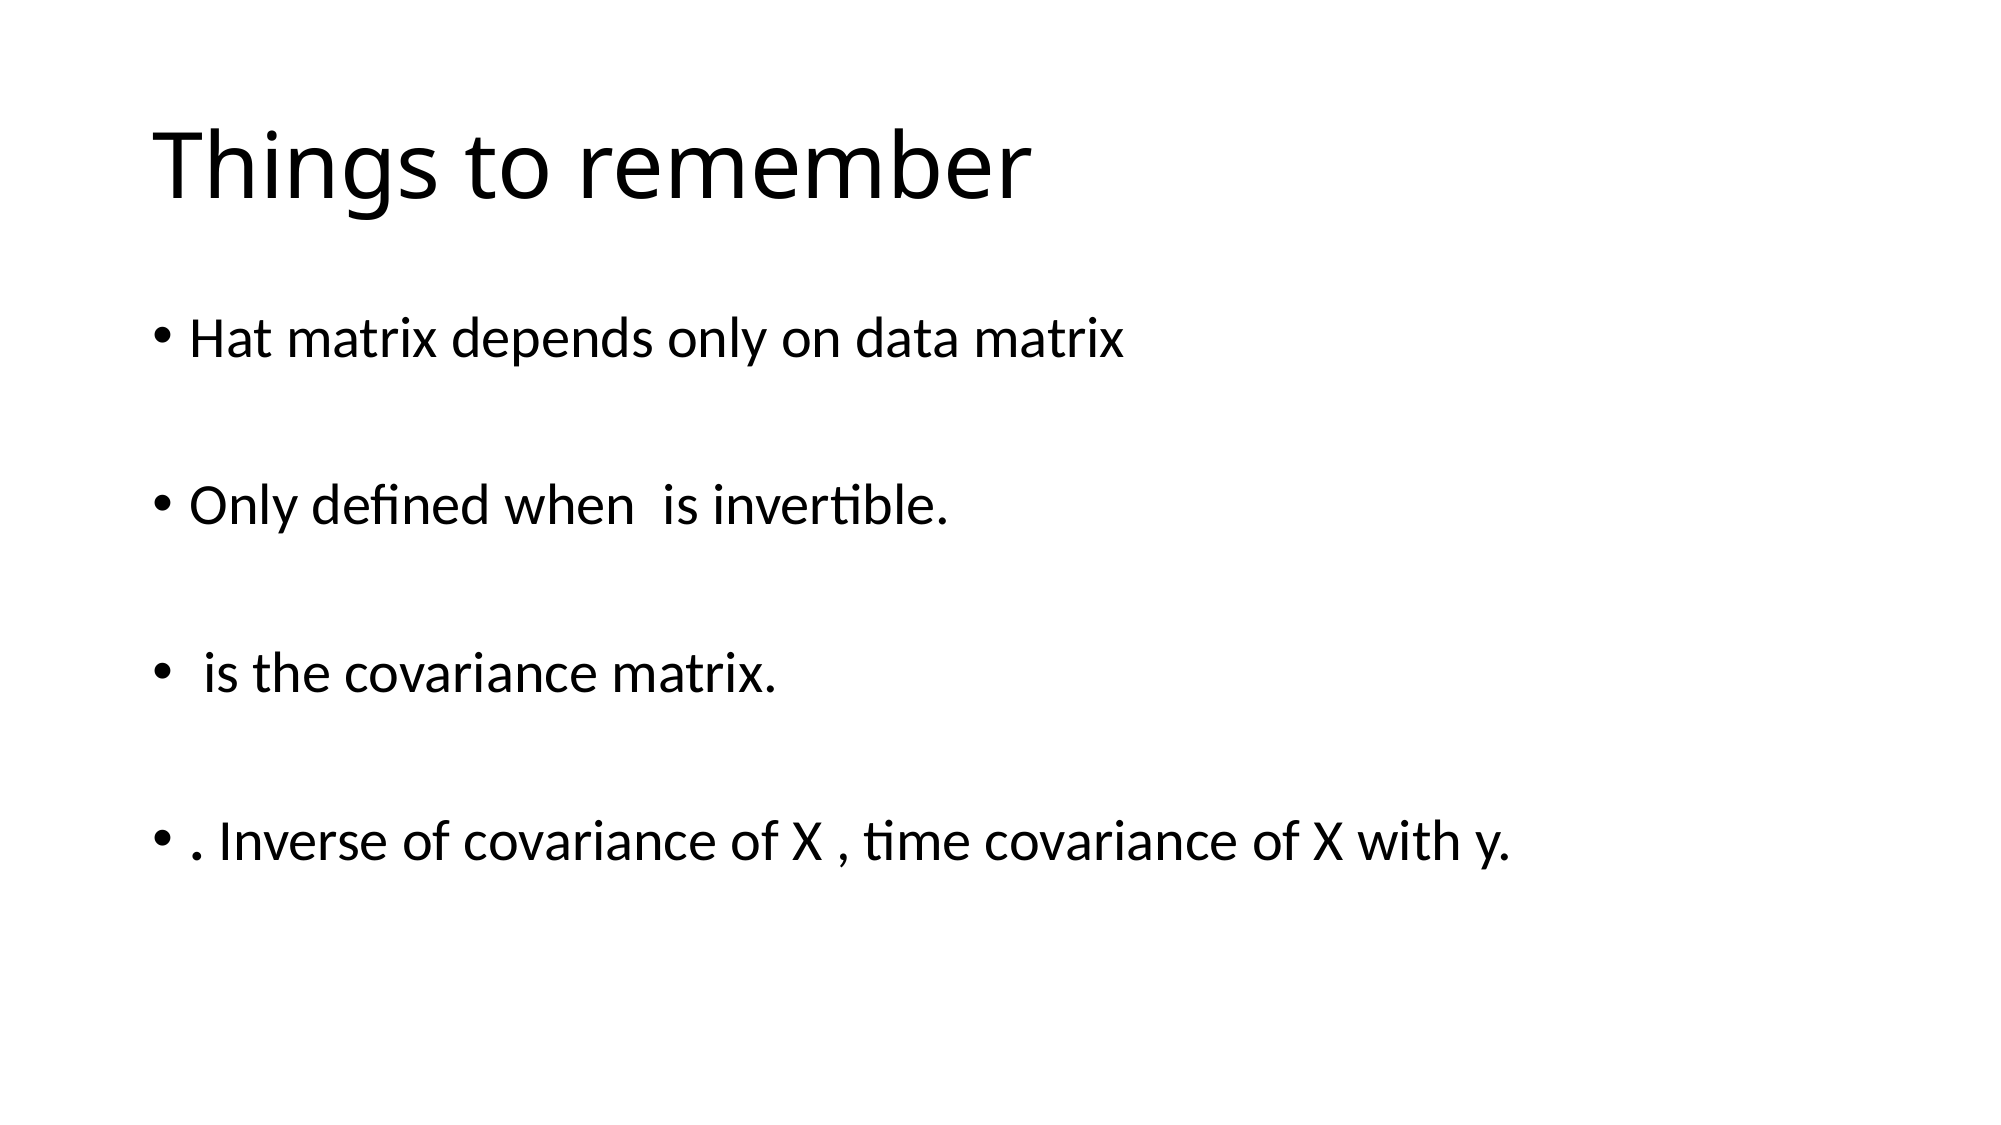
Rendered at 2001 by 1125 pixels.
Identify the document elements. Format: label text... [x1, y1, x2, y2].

title Things to remember [137, 59, 1863, 278]
